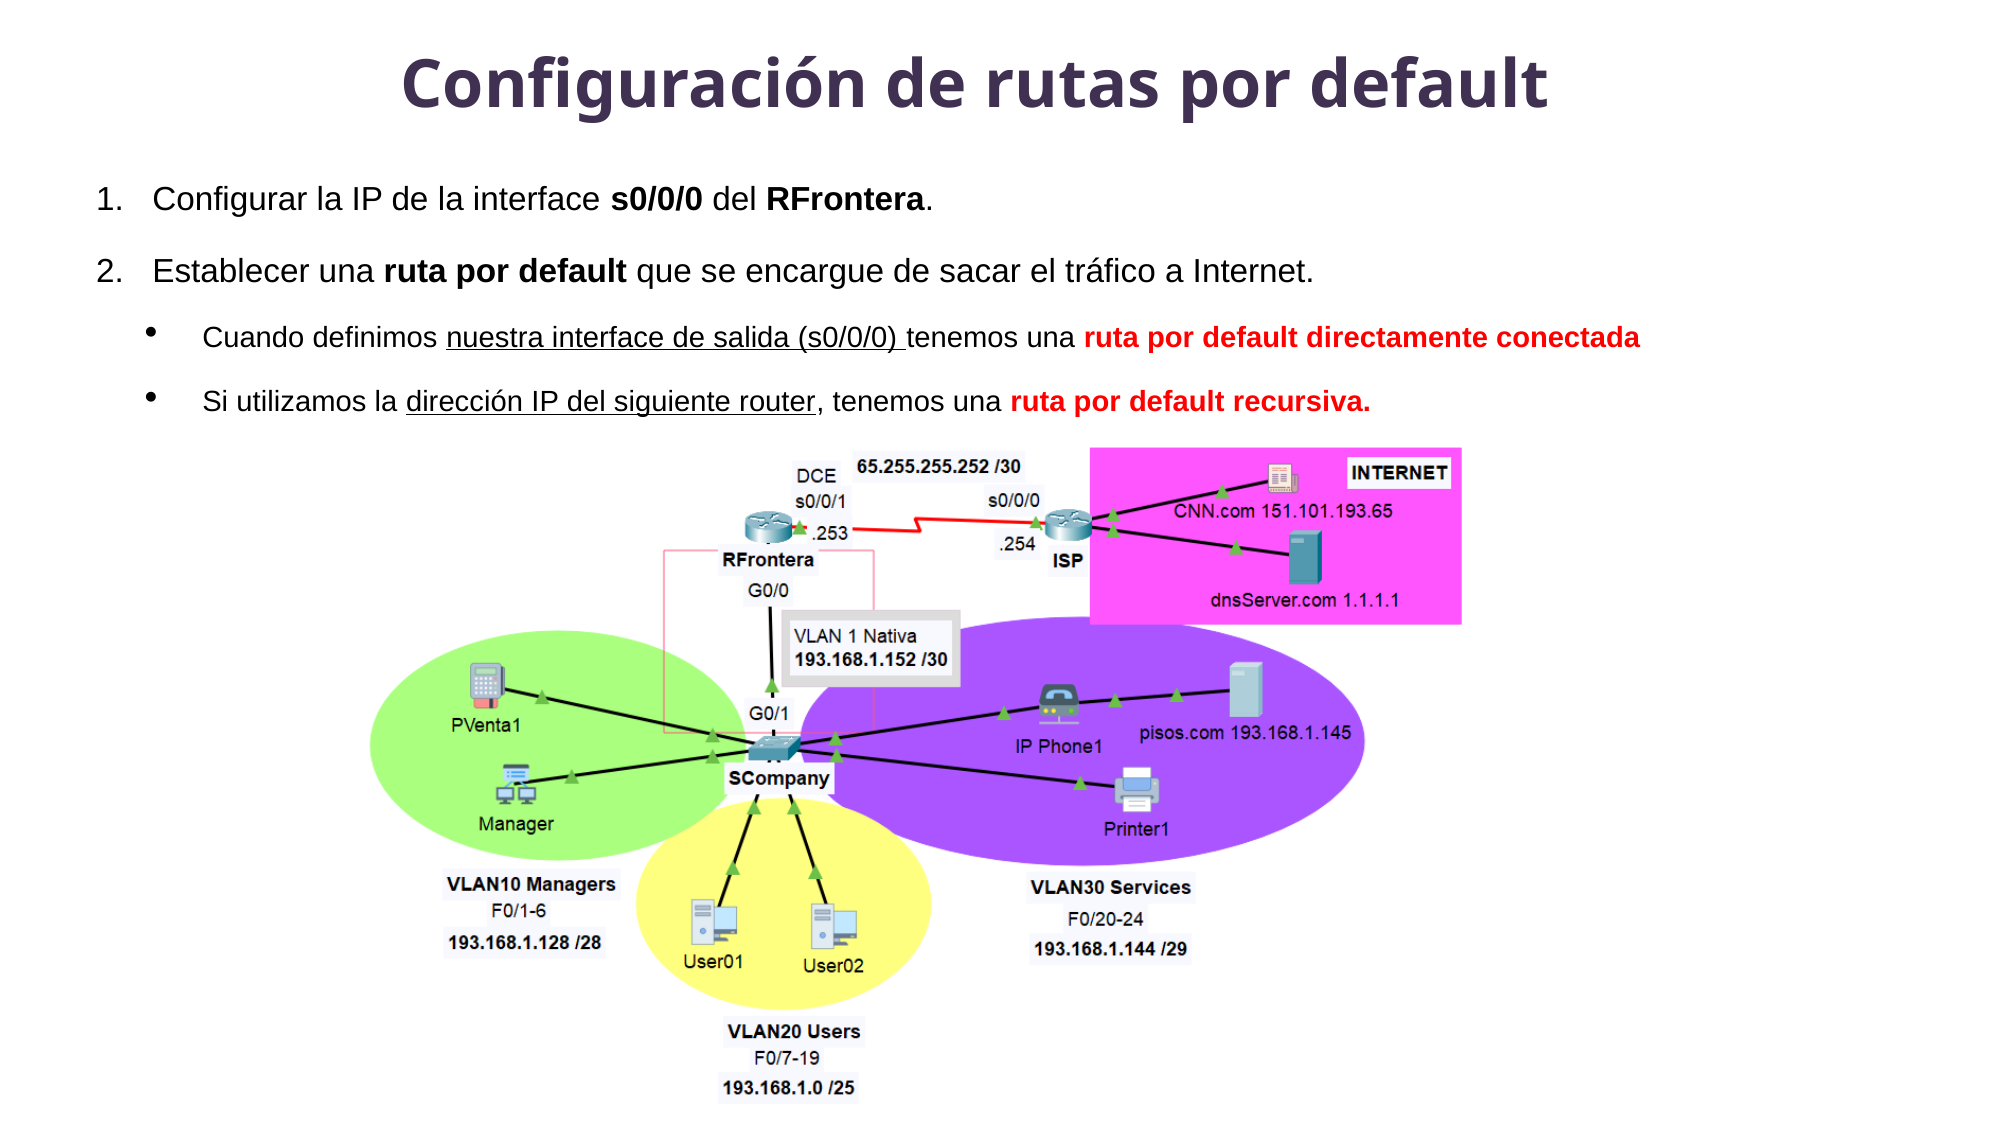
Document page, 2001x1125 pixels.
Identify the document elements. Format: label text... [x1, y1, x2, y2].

text_box Configurar la IP de la interface s0/0/0 del RFrontera. Establecer una ruta por default que se encargue de sacar el tráfico a Internet. [81, 149, 1919, 297]
text_box Configuración de rutas por default [237, 0, 1697, 149]
picture [362, 437, 1466, 1105]
text_box Cuando definimos nuestra interface de salida (s0/0/0) tenemos una ruta por default directamente conectada Si utilizamos la dirección IP del siguiente router, tenemos una ruta por default recursiva. [131, 292, 1894, 426]
